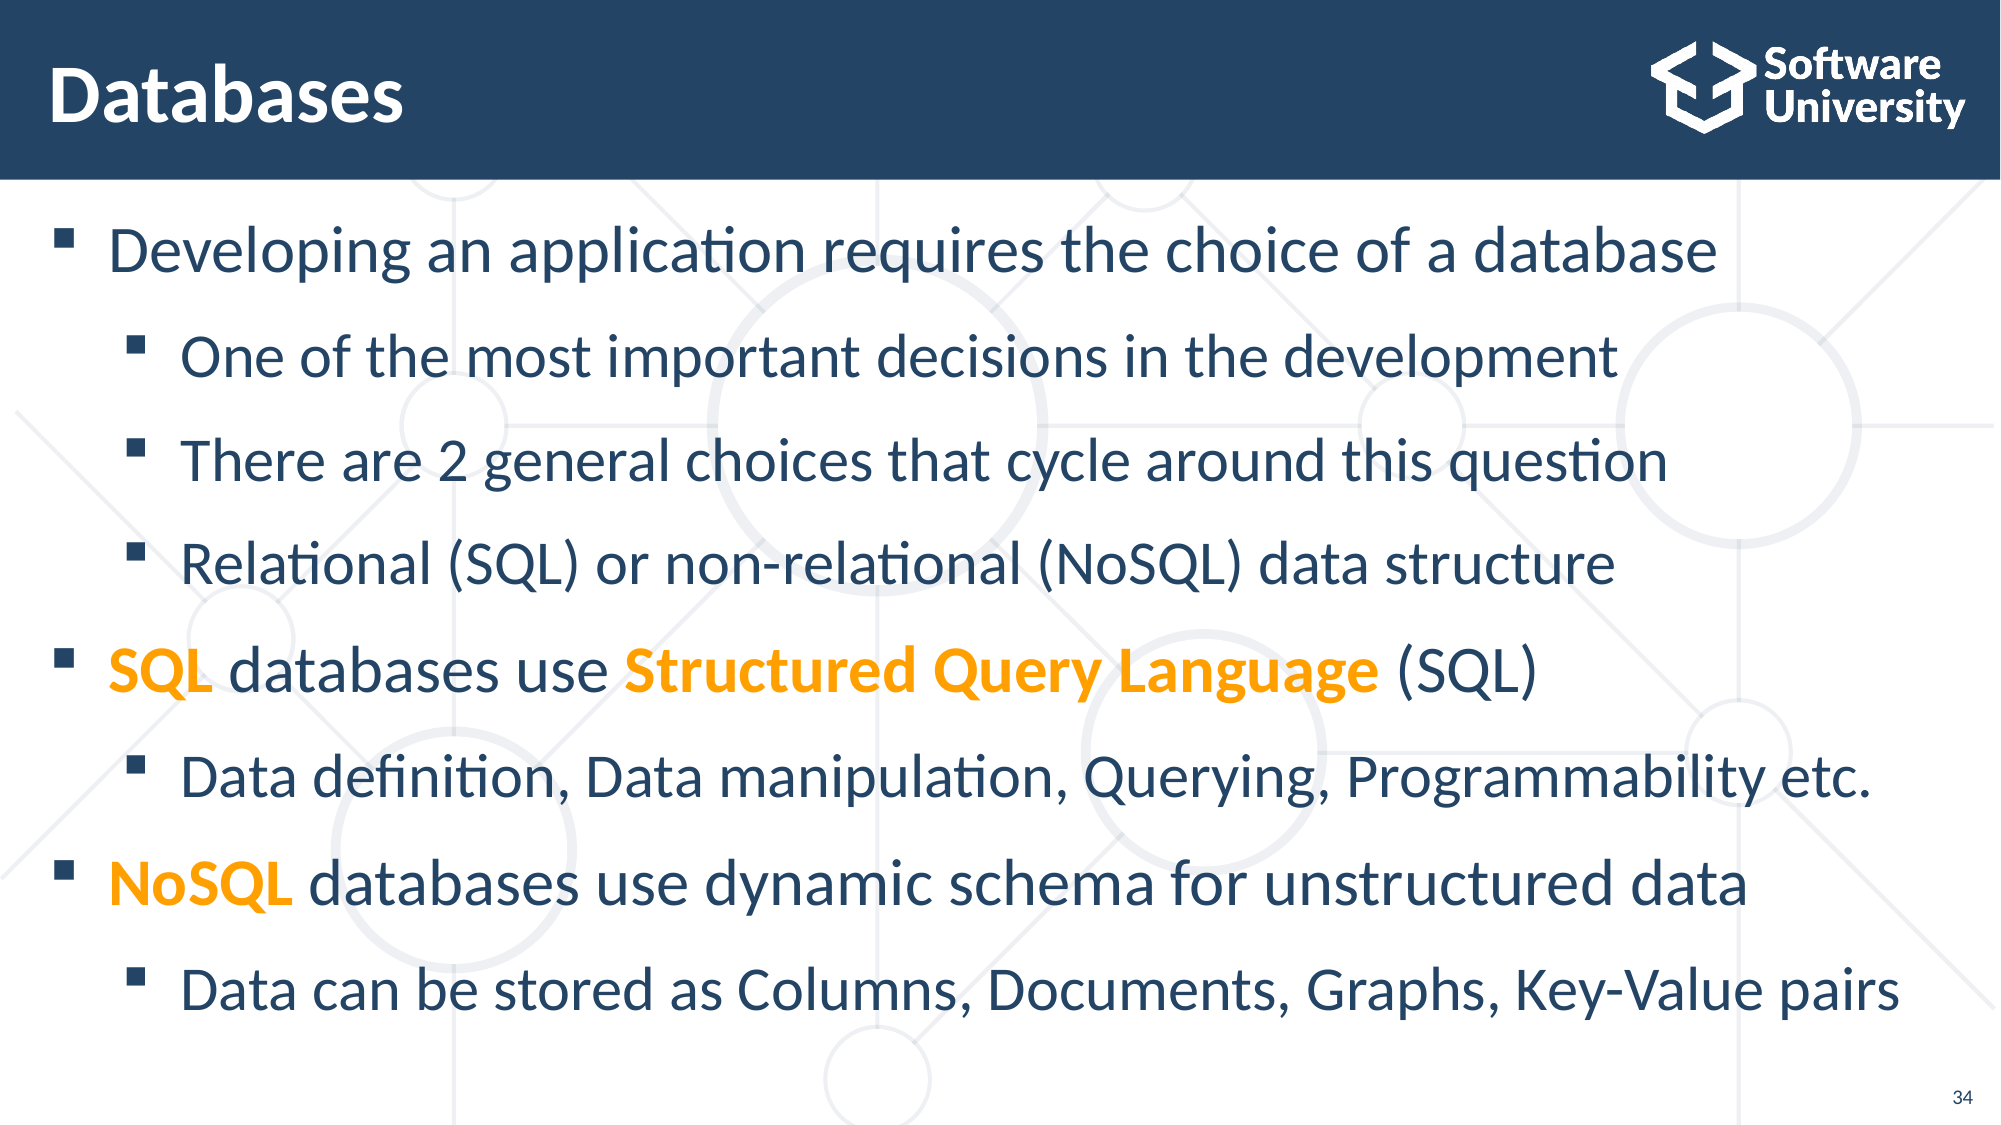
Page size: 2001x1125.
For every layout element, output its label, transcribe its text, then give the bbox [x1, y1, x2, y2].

title Databases [31, 16, 1625, 162]
list Developing an application requires the choice of a database One of the most important decisions in the development There are 2 general choices that cycle around this question Relational (SQL) or non-relational (NoSQL) data structure SQL databases use Structured Query Language (SQL) Data definition, Data manipulation, Querying, Programmability etc. NoSQL databases use dynamic schema for unstructured data Data can be stored as Columns, Documents, Graphs, Key-Value pairs [31, 196, 1970, 1076]
slide_number 34 [1927, 1067, 1989, 1117]
picture [1651, 41, 1966, 134]
